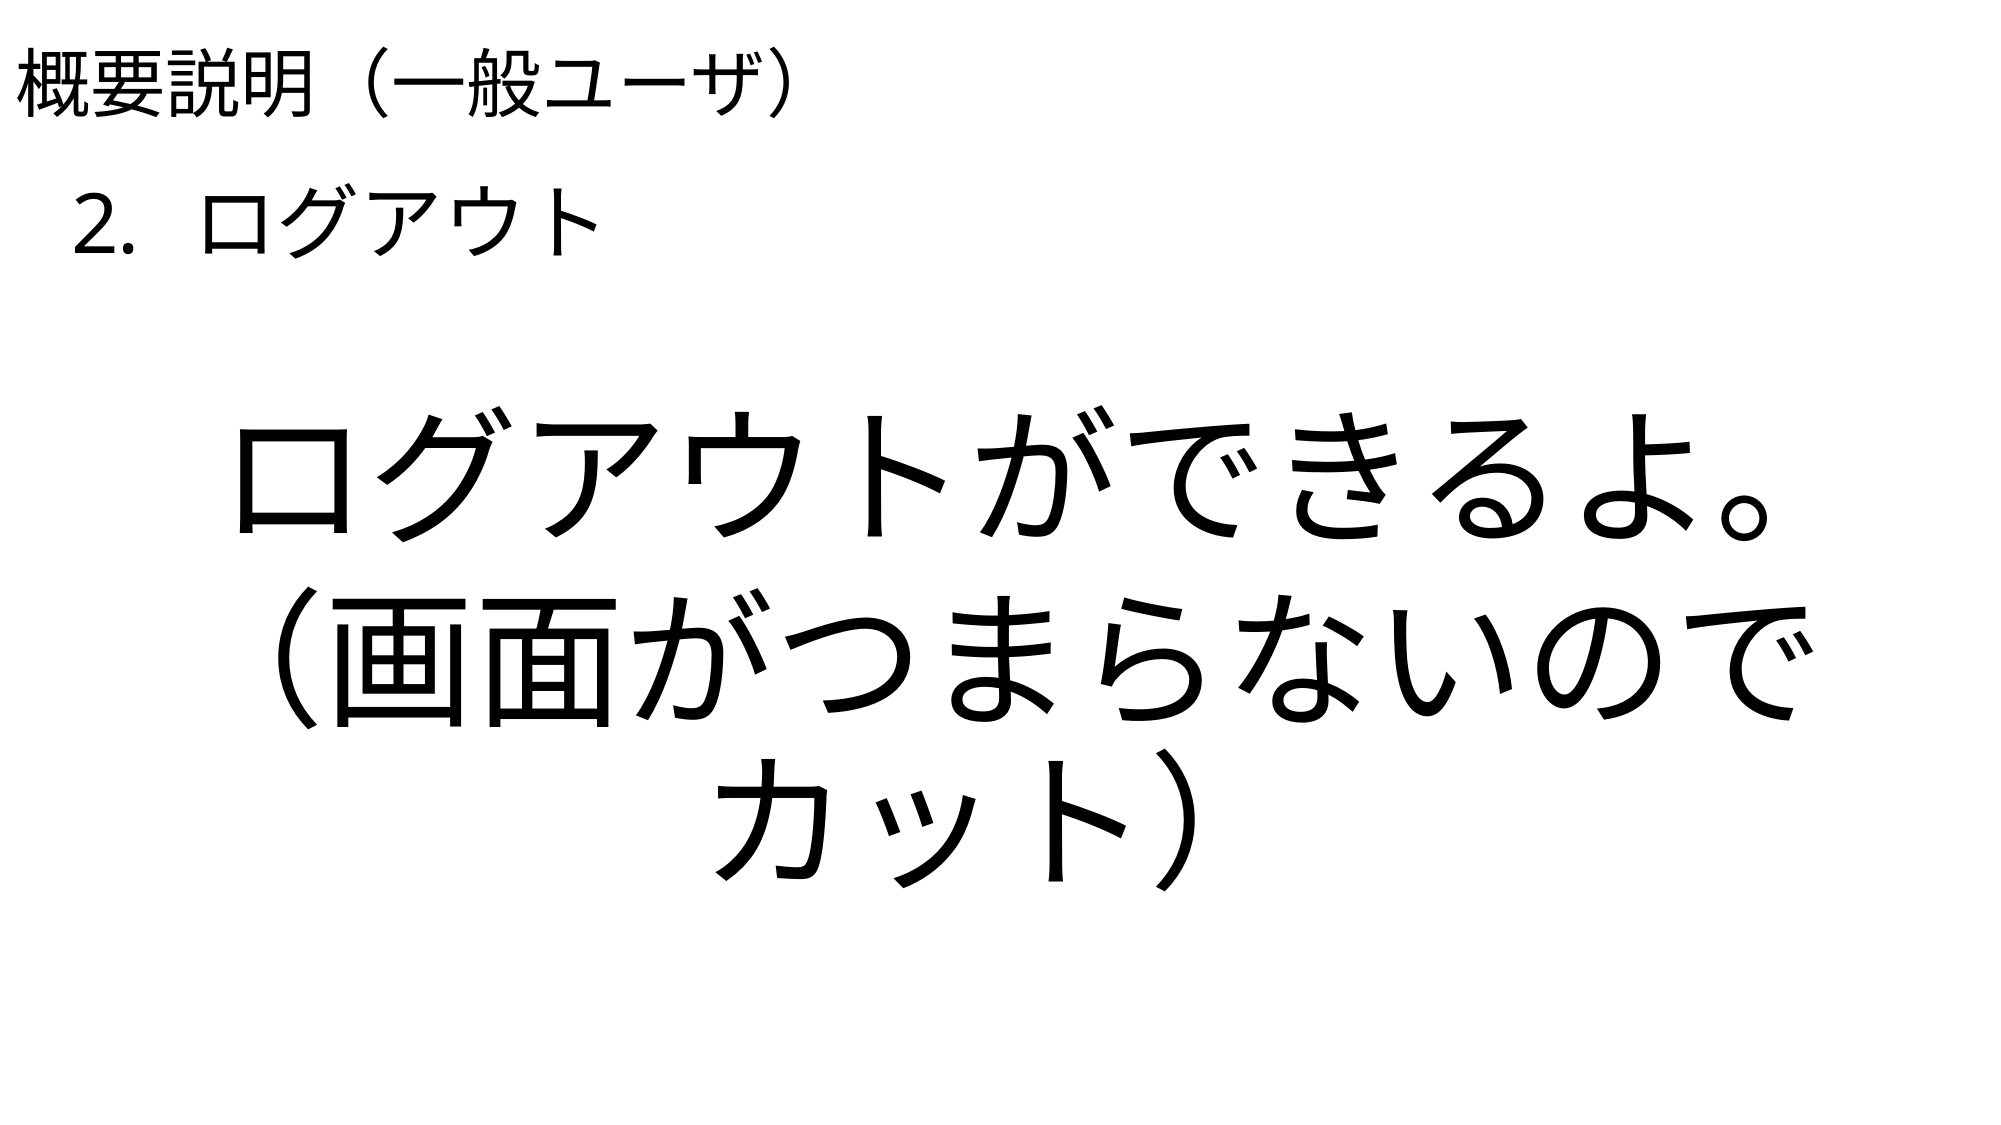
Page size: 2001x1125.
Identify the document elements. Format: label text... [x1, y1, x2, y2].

title 概要説明（一般ユーザ） [0, 0, 868, 175]
list ログアウト ログアウトができるよ。 （画面がつまらないのでカット） [56, 174, 1944, 1020]
